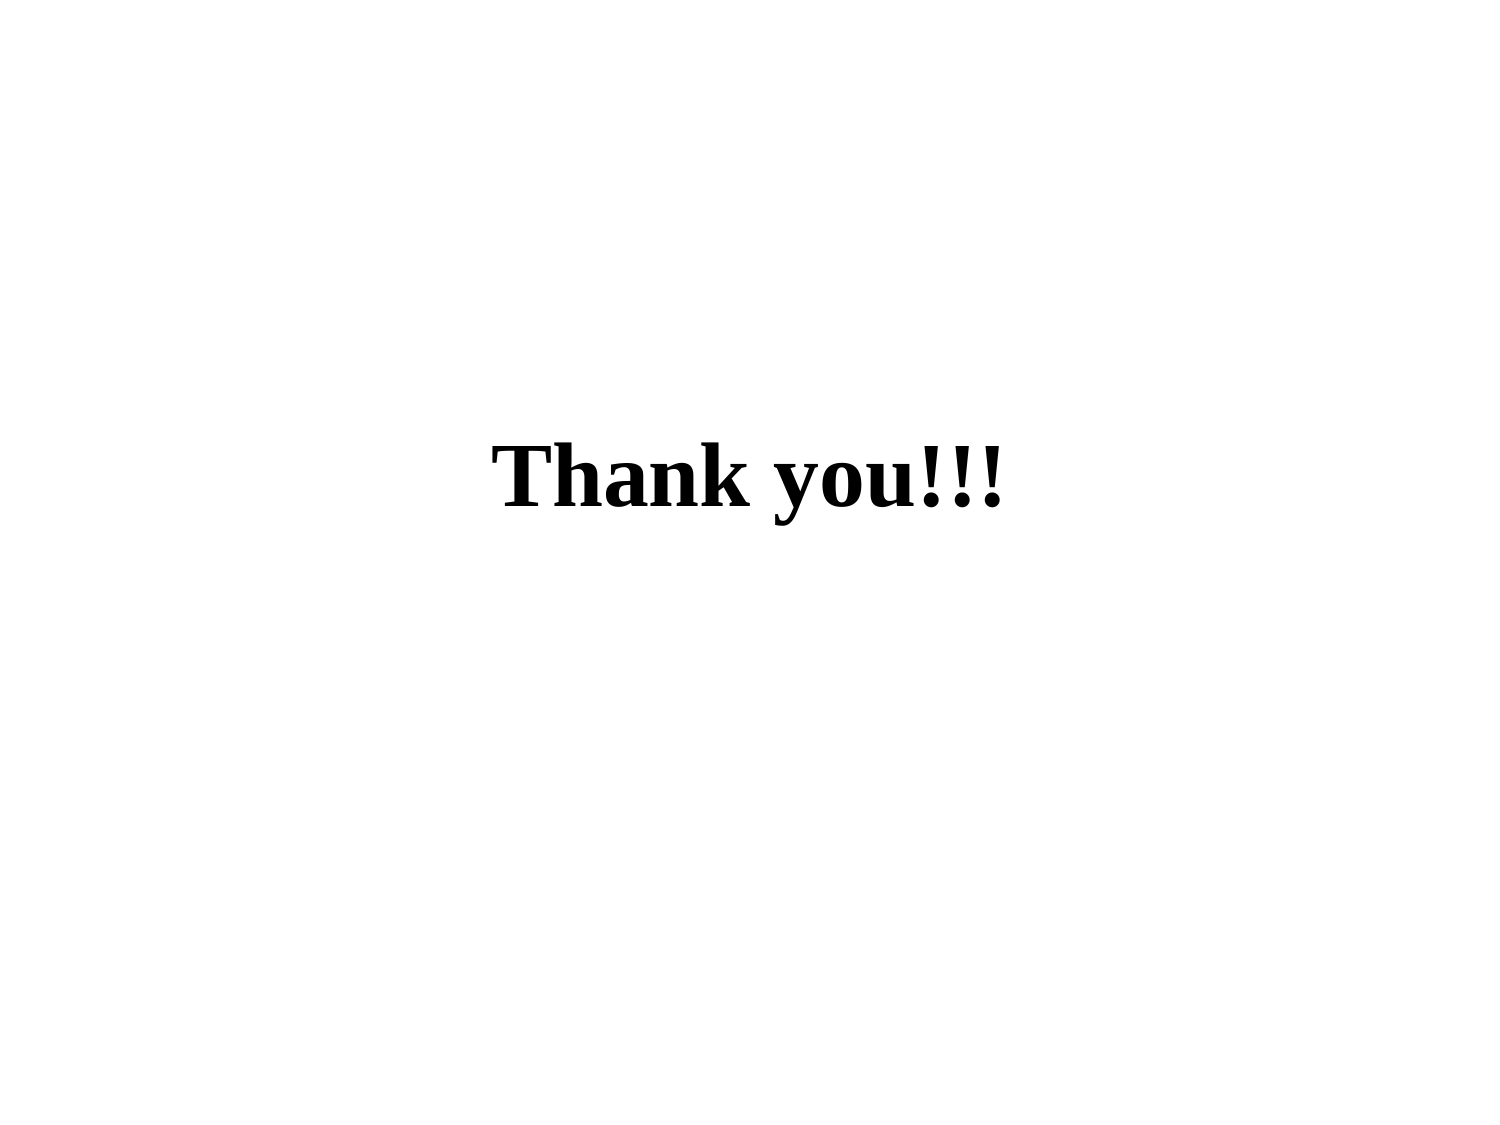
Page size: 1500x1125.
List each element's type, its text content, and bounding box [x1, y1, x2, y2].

title Thank you!!! [112, 349, 1388, 591]
